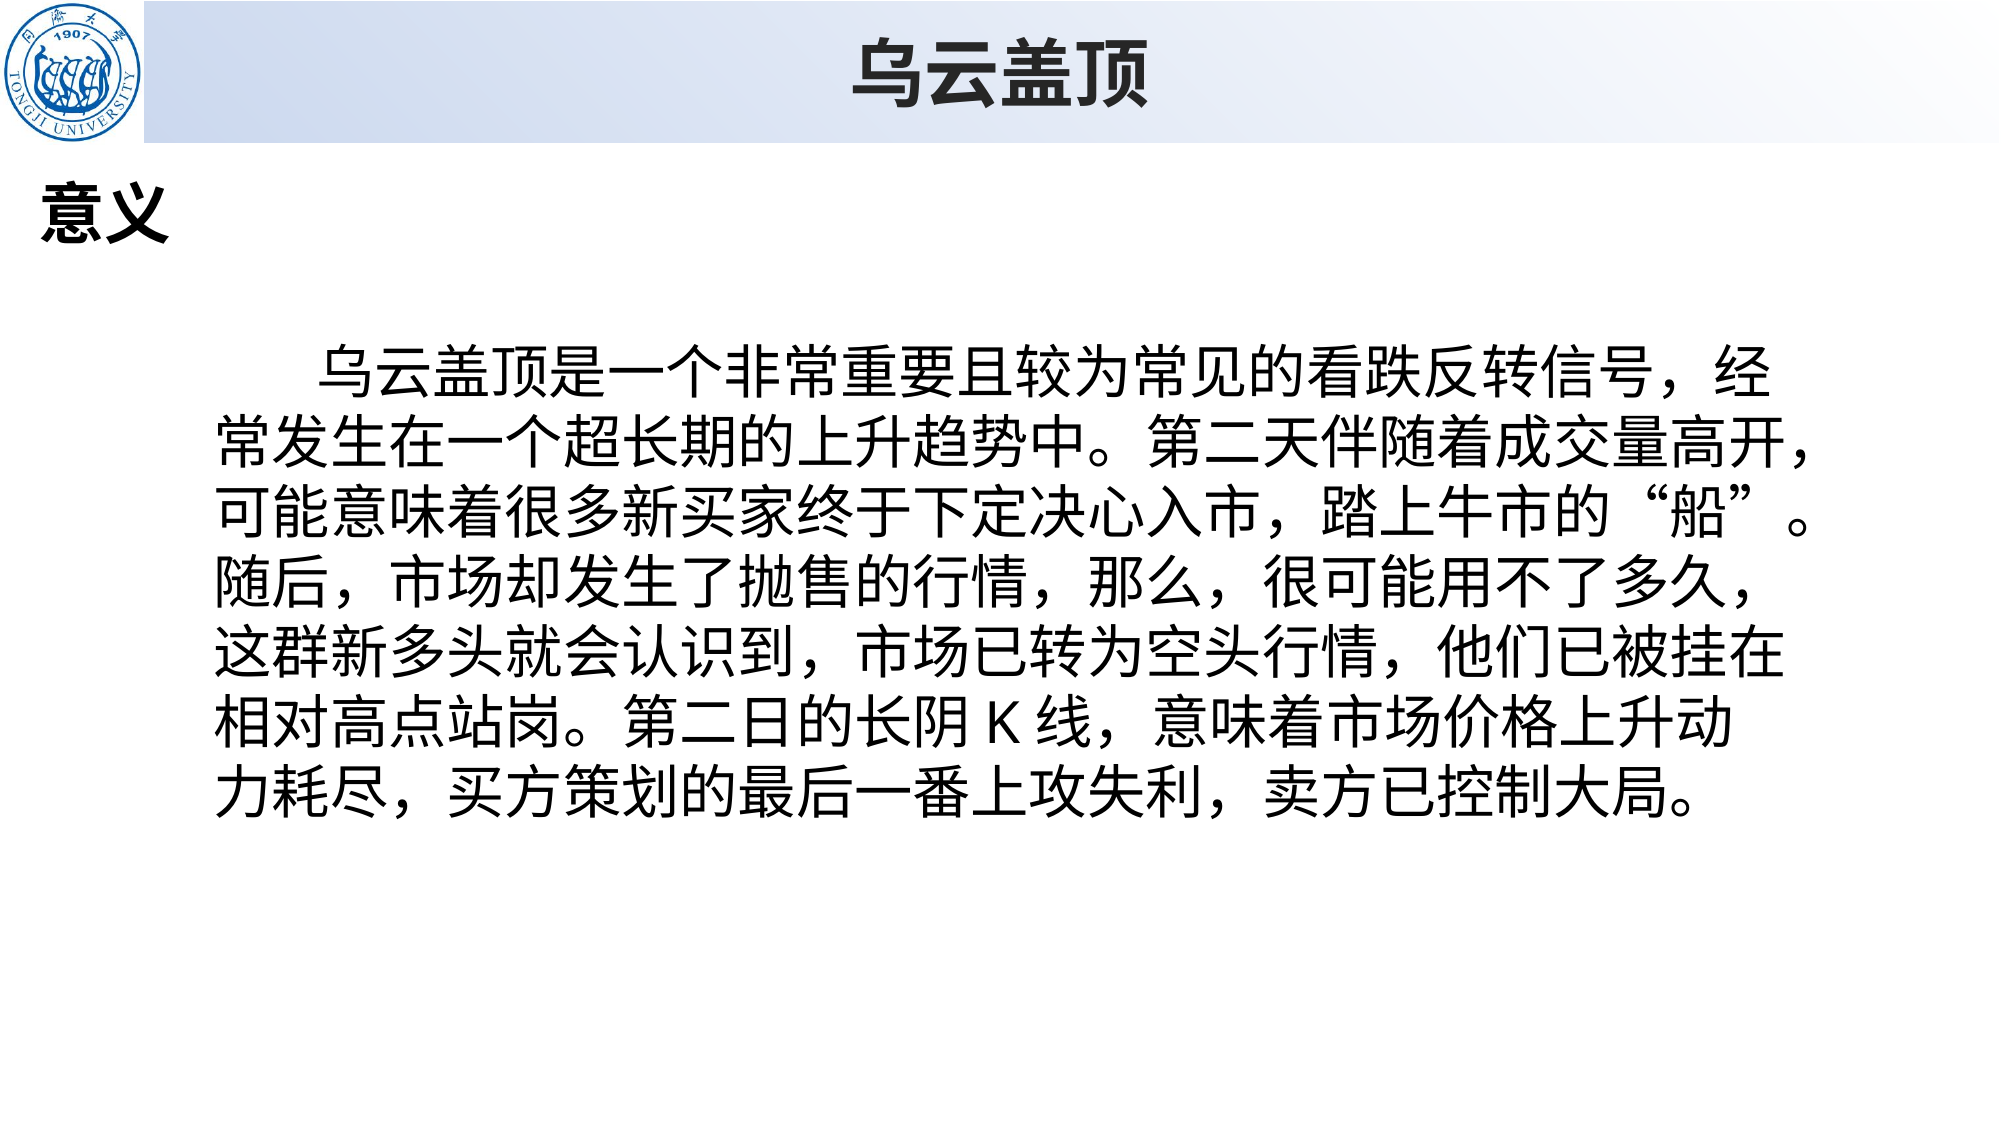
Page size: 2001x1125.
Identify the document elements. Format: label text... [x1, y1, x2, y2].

text_box 乌云盖顶 [834, 18, 1165, 124]
picture [0, 0, 144, 145]
text_box 意义 [22, 164, 187, 260]
text_box 乌云盖顶是一个非常重要且较为常见的看跌反转信号，经常发生在一个超长期的上升趋势中。第二天伴随着成交量高开，可能意味着很多新买家终于下定决心入市，踏上牛市的“船”。随后，市场却发生了抛售的行情，那么，很可能用不了多久，这群新多头就会认识到，市场已转为空头行情，他们已被挂在相对高点站岗。第二日的长阴K线，意味着市场价格上升动力耗尽，买方策划的最后一番上攻失利，卖方已控制大局。 [198, 327, 1802, 833]
text_box [144, 0, 2000, 145]
